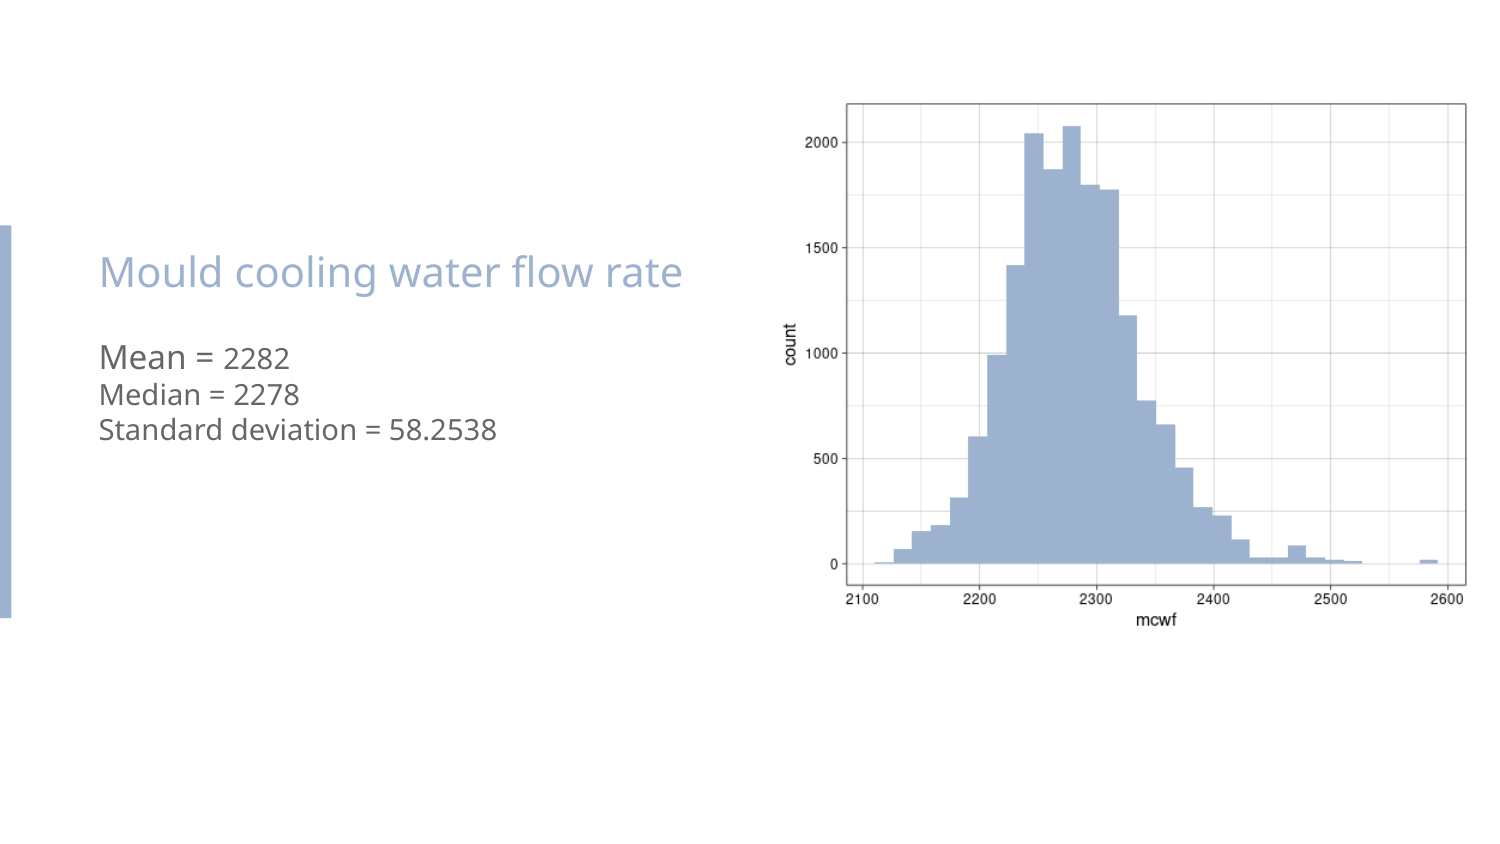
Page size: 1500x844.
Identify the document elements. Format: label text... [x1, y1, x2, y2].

text_box Mould cooling water flow rate Mean = 2282 Median = 2278 Standard deviation = 58.2538 [83, 231, 750, 501]
picture [774, 95, 1476, 640]
text_box [0, 225, 12, 619]
